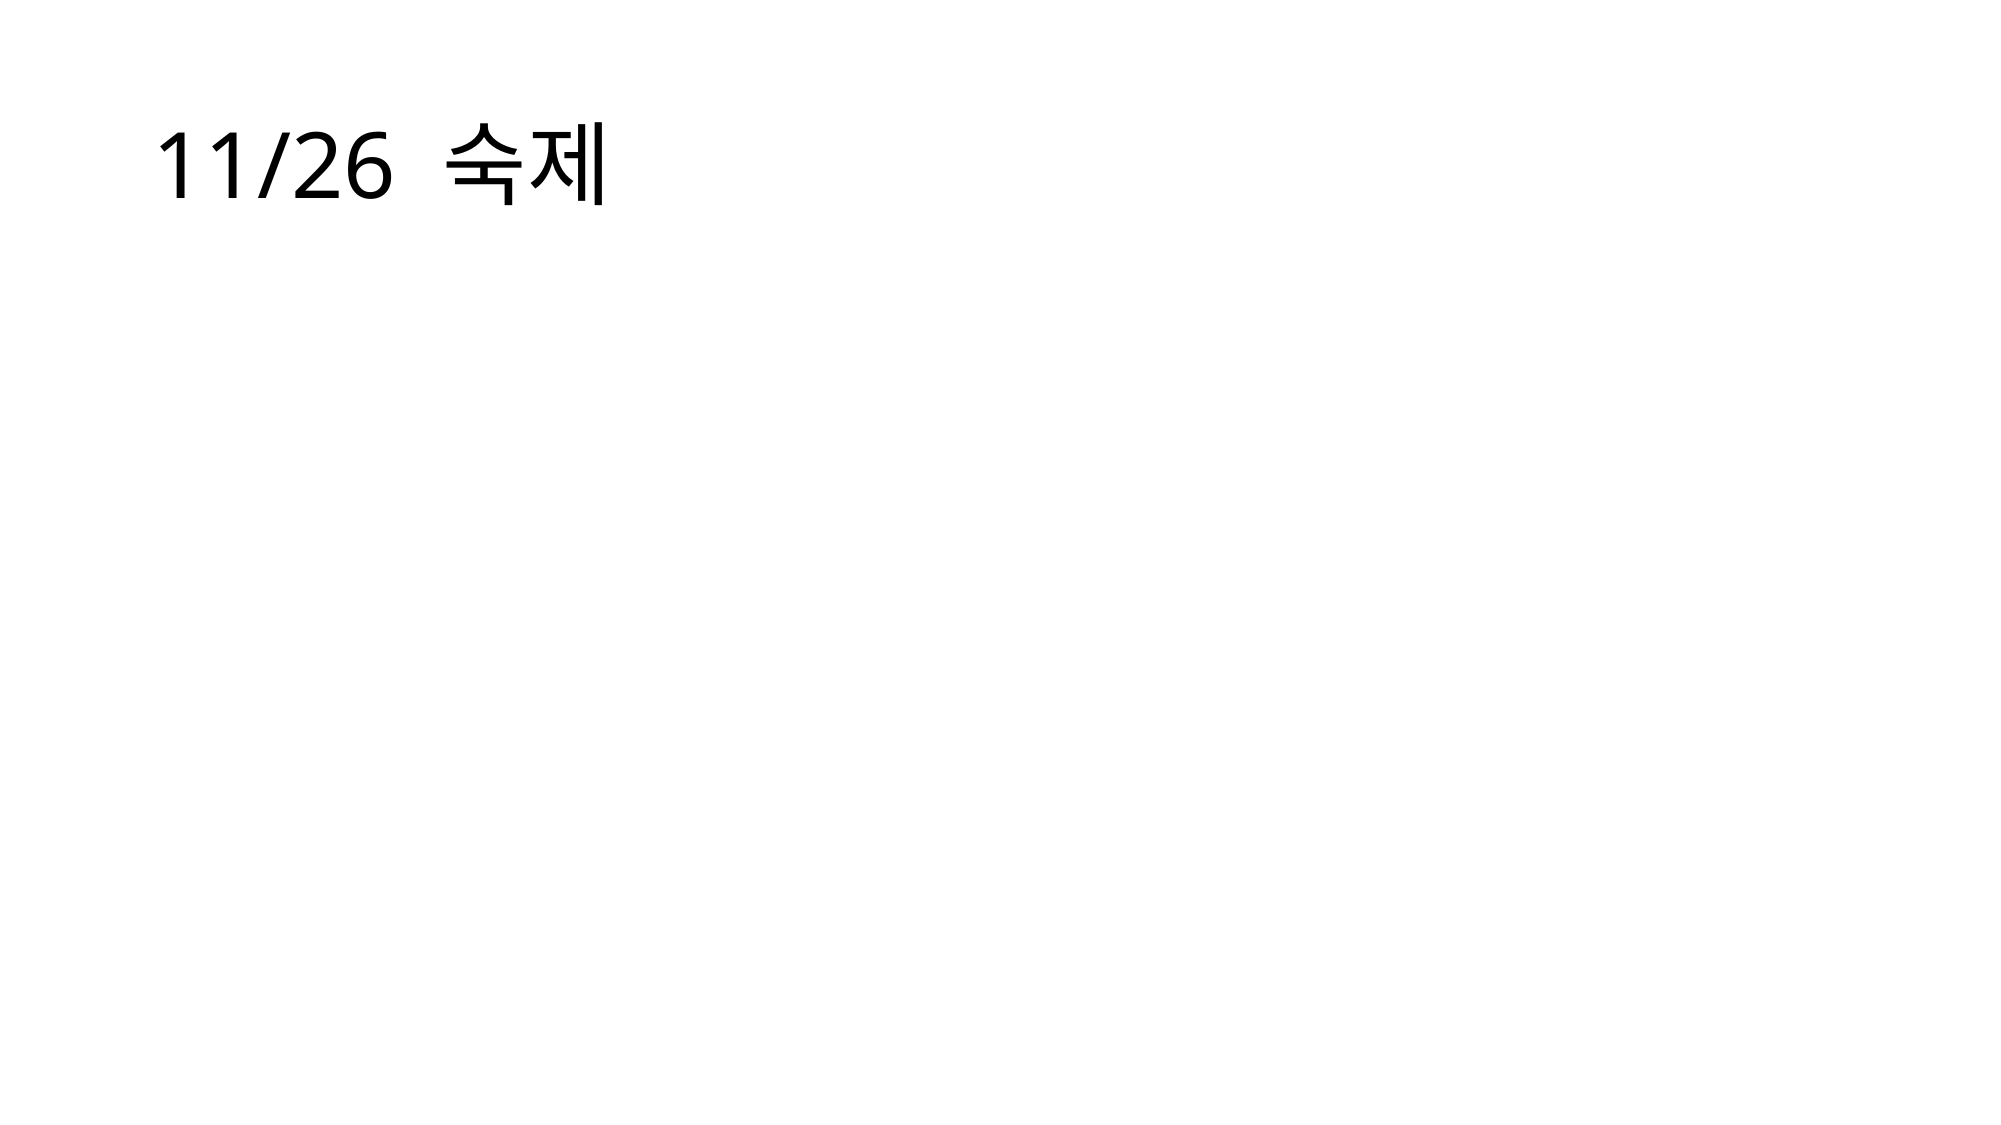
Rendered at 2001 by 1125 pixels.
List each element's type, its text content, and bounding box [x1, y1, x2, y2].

title 11/26 숙제 [137, 59, 1863, 278]
